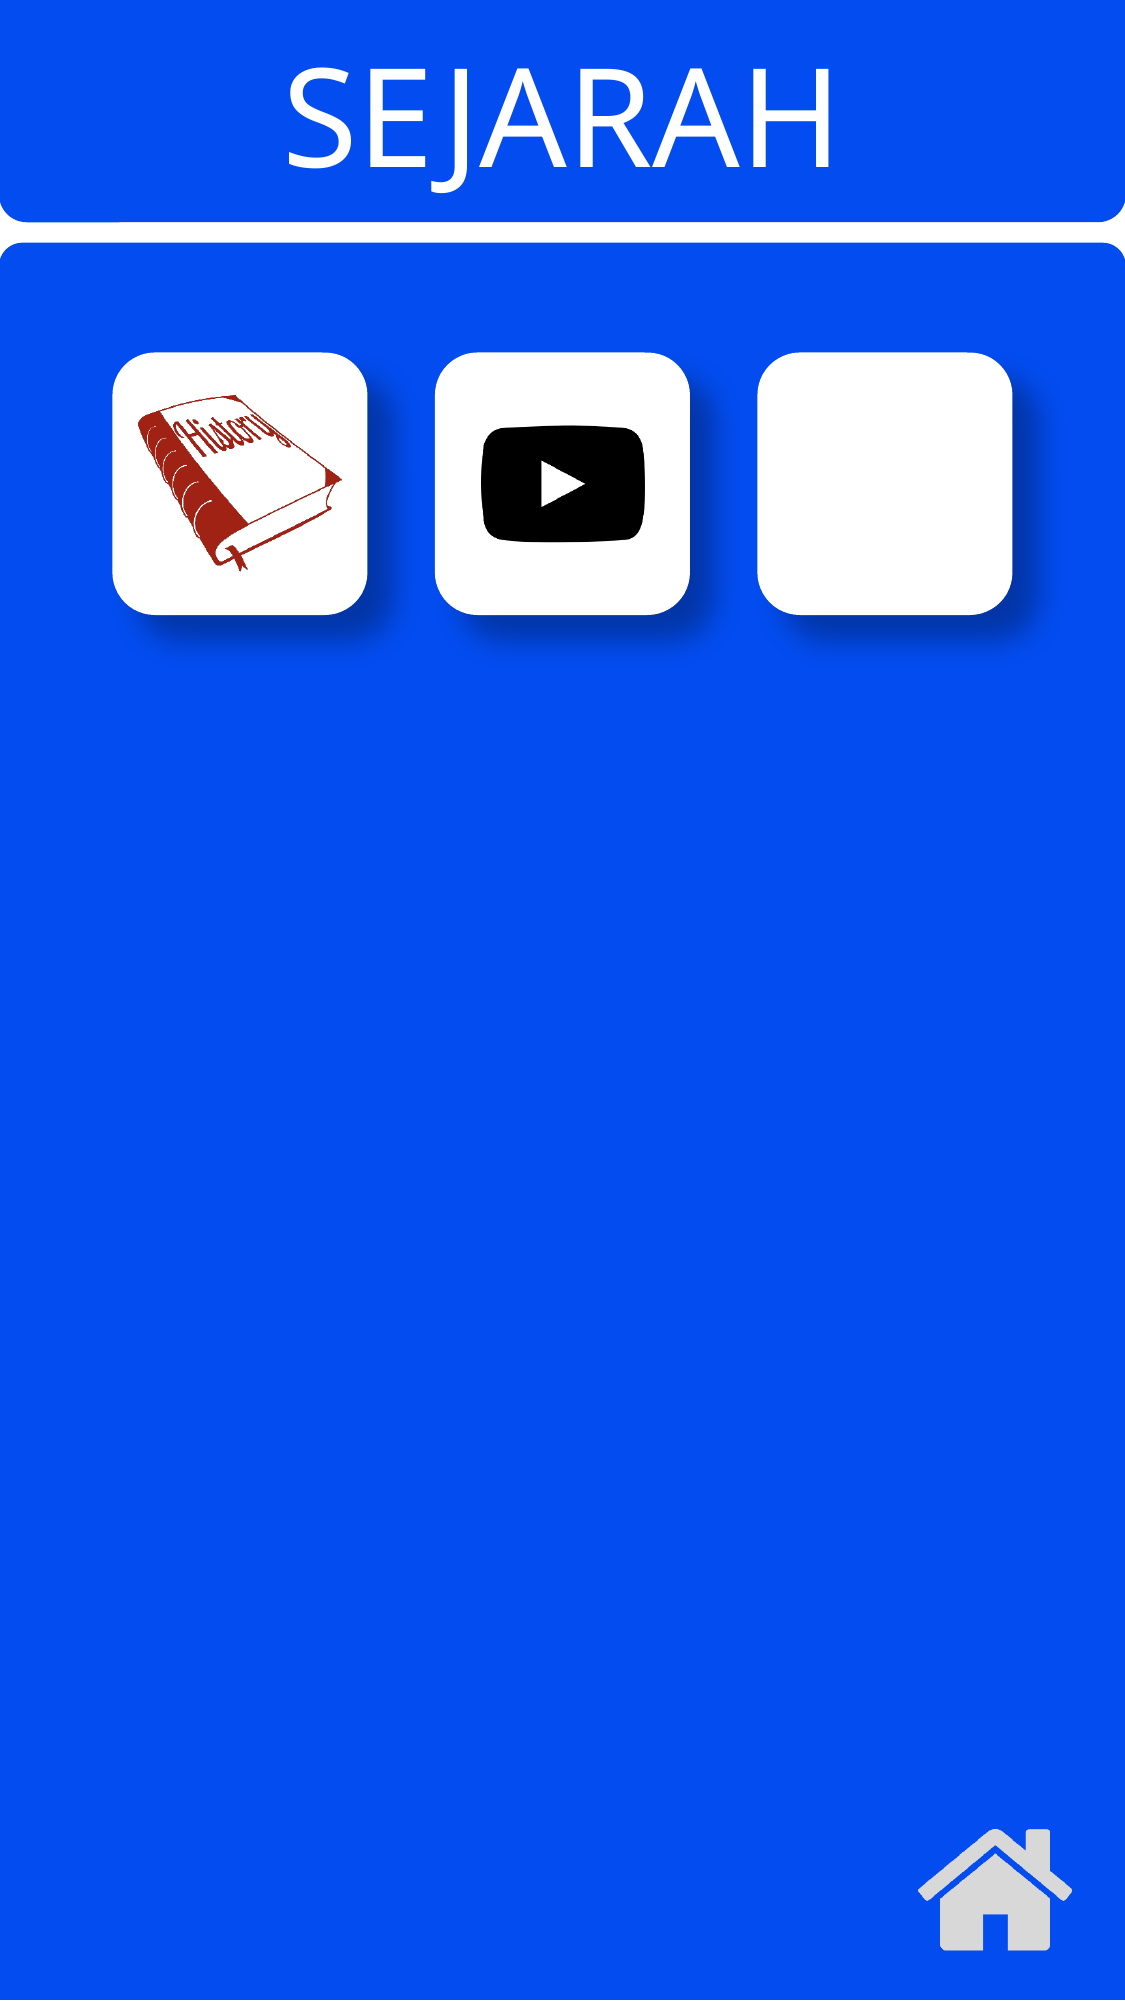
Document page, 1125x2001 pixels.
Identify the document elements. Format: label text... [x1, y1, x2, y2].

text_box [756, 351, 1014, 617]
text_box SEJARAH [173, 22, 952, 203]
picture [481, 416, 645, 551]
picture [138, 395, 342, 572]
text_box [111, 351, 369, 617]
text_box [0, 242, 1125, 2000]
picture [918, 1813, 1072, 1966]
text_box [433, 351, 691, 617]
text_box [0, 0, 1125, 223]
